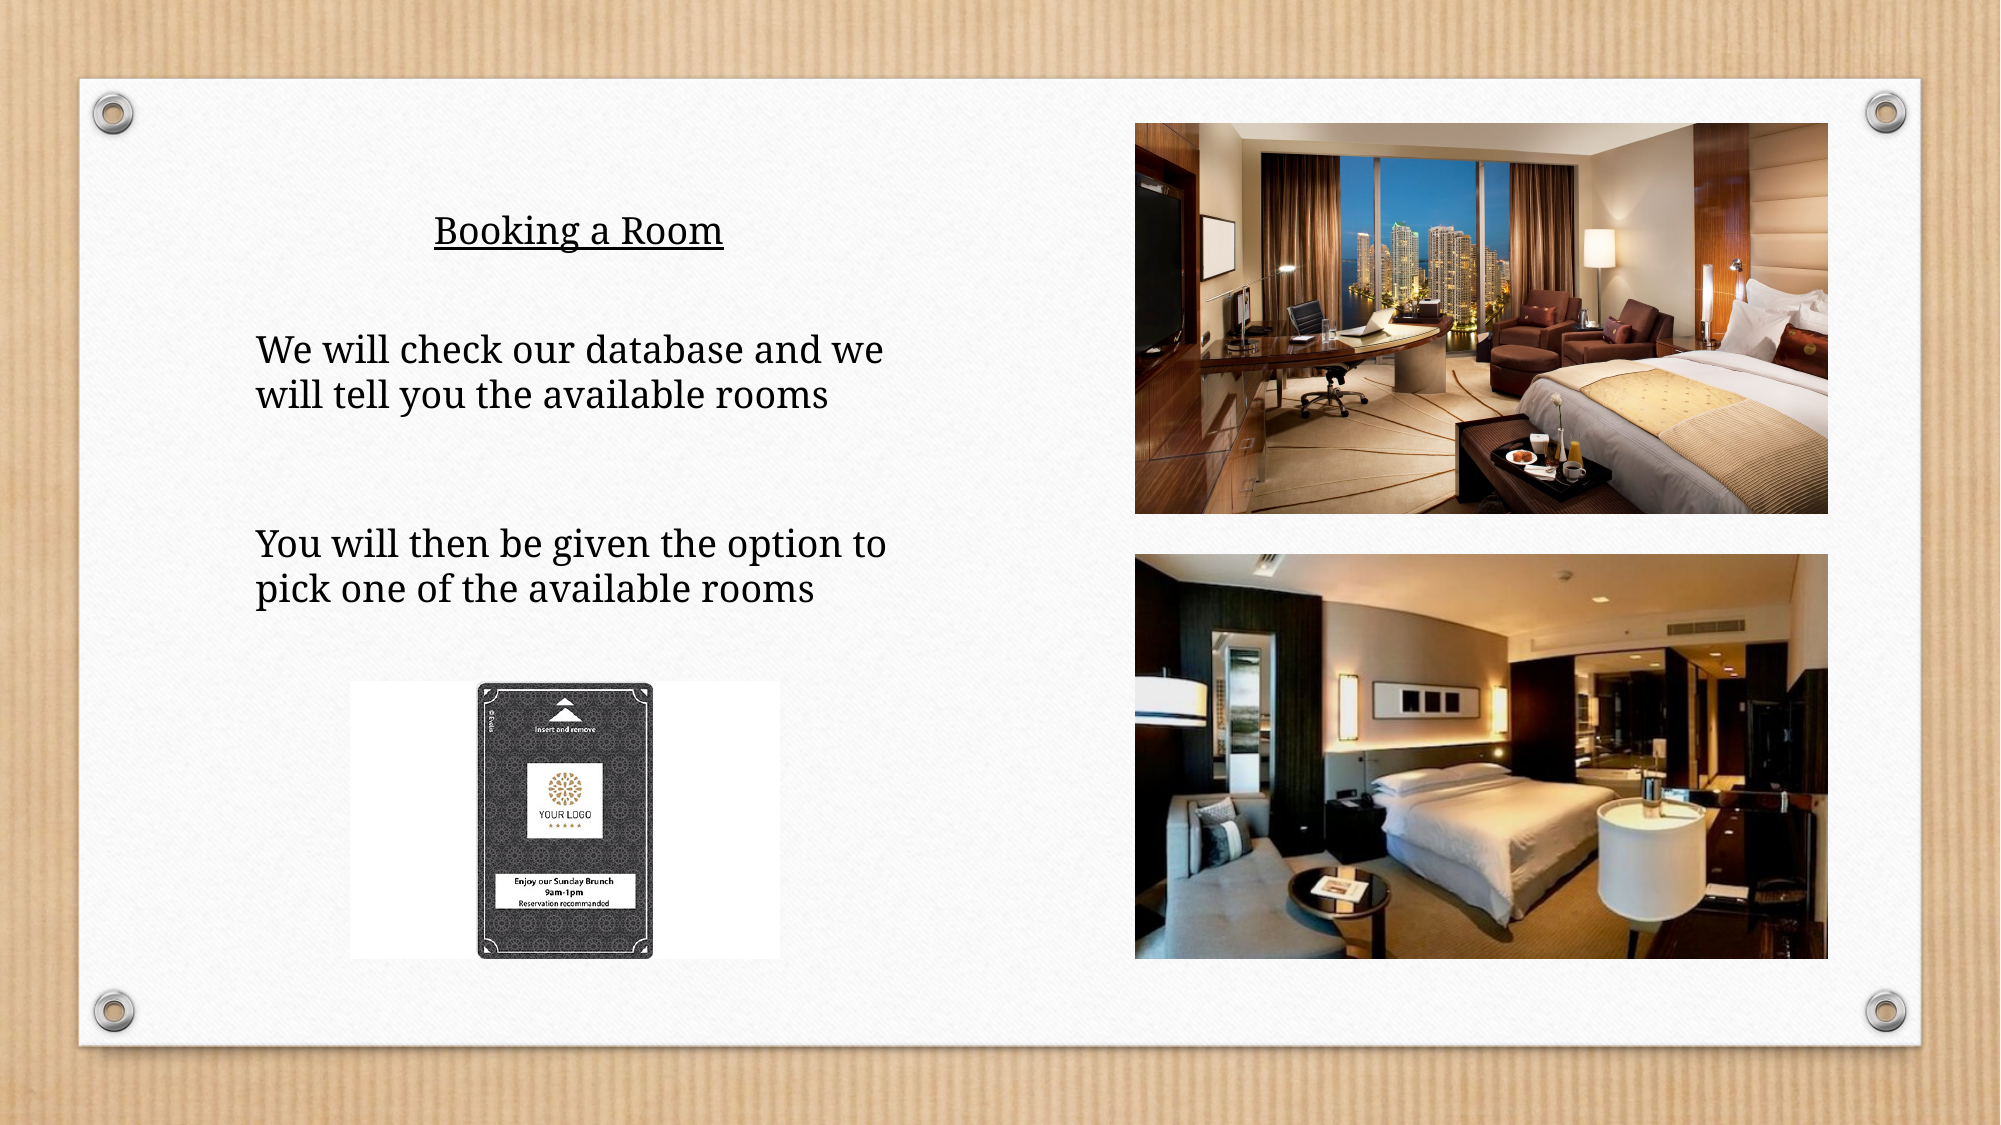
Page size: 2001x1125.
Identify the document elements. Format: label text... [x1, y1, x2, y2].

picture [0, 0, 2001, 1125]
text_box Booking a Room [378, 199, 780, 260]
text_box We will check our database and we will tell you the available rooms [240, 318, 976, 424]
text_box You will then be given the option to pick one of the available rooms [240, 512, 984, 618]
